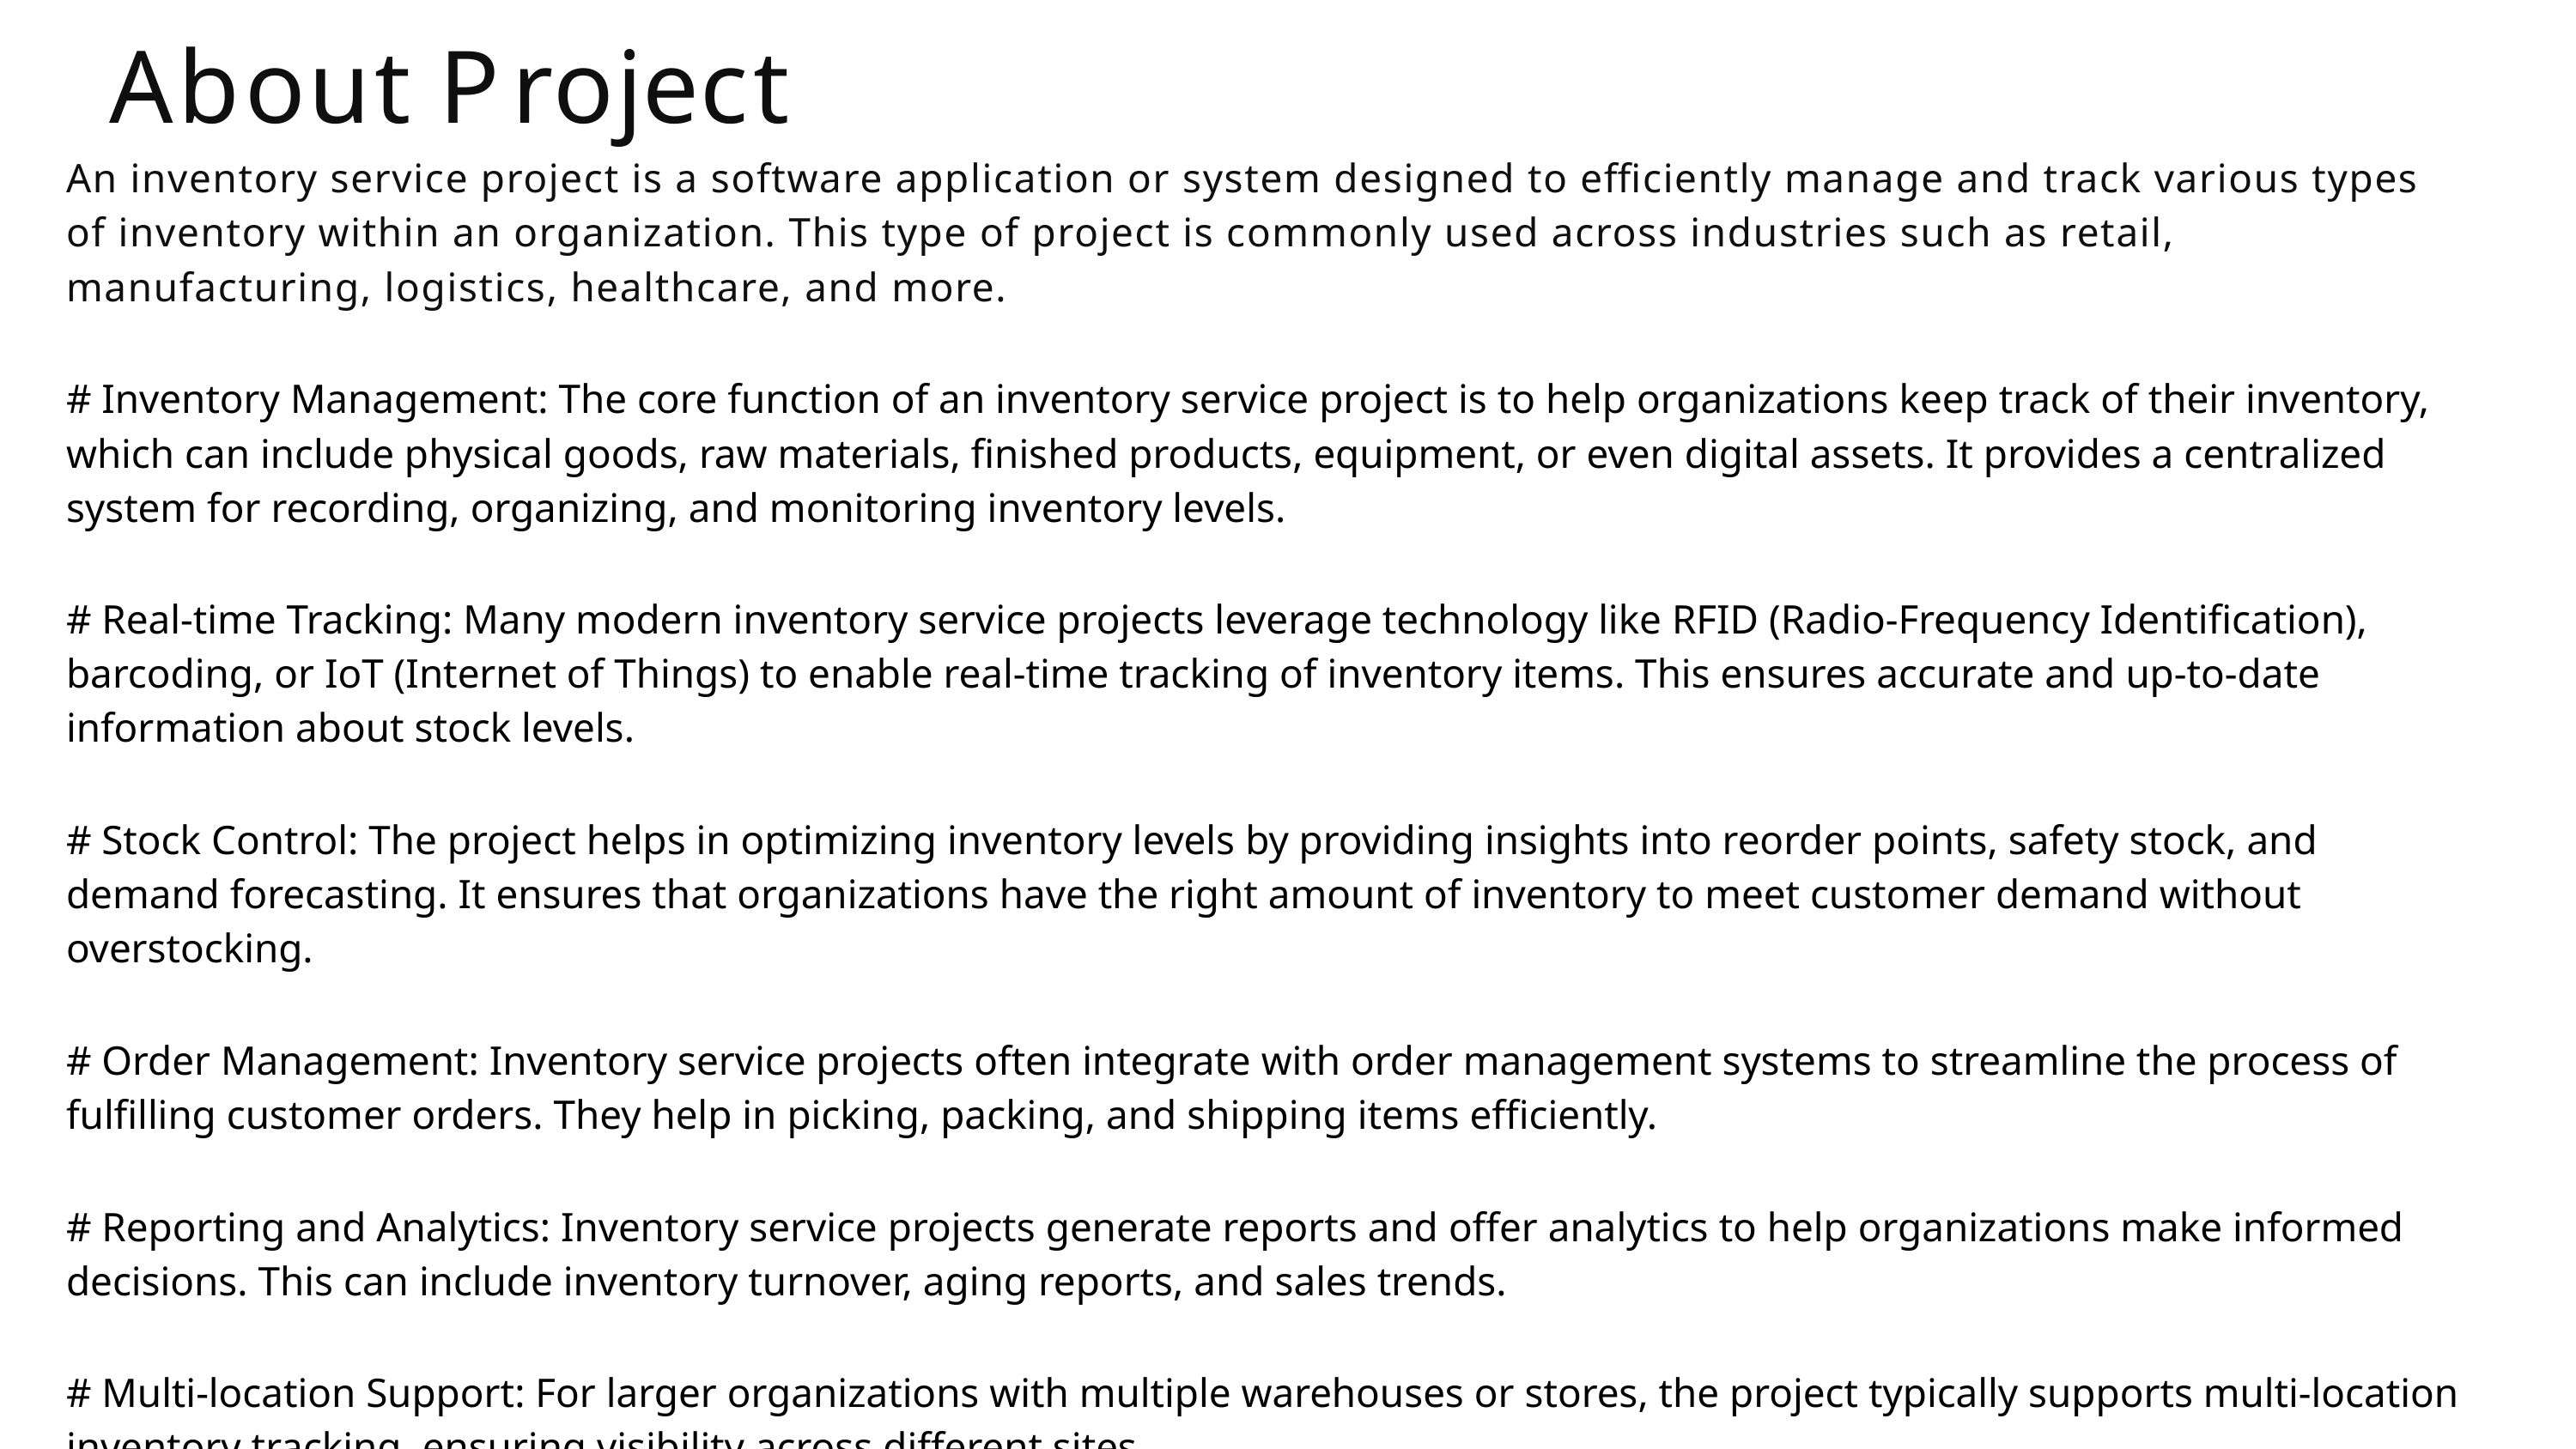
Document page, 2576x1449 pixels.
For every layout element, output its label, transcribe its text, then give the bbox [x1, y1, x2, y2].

title About Project [107, 21, 818, 265]
text_box An inventory service project is a software application or system designed to efficiently manage and track various types of inventory within an organization. This type of project is commonly used across industries such as retail, manufacturing, logistics, healthcare, and more. # Inventory Management: The core function of an inventory service project is to help organizations keep track of their inventory, which can include physical goods, raw materials, finished products, equipment, or even digital assets. It provides a centralized system for recording, organizing, and monitoring inventory levels. # Real-time Tracking: Many modern inventory service projects leverage technology like RFID (Radio-Frequency Identification), barcoding, or IoT (Internet of Things) to enable real-time tracking of inventory items. This ensures accurate and up-to-date information about stock levels. # Stock Control: The project helps in optimizing inventory levels by providing insights into reorder points, safety stock, and demand forecasting. It ensures that organizations have the right amount of inventory to meet customer demand without overstocking. # Order Management: Inventory service projects often integrate with order management systems to streamline the process of fulfilling customer orders. They help in picking, packing, and shipping items efficiently. # Reporting and Analytics: Inventory service projects generate reports and offer analytics to help organizations make informed decisions. This can include inventory turnover, aging reports, and sales trends. # Multi-location Support: For larger organizations with multiple warehouses or stores, the project typically supports multi-location inventory tracking, ensuring visibility across different sites. [64, 144, 2469, 1449]
